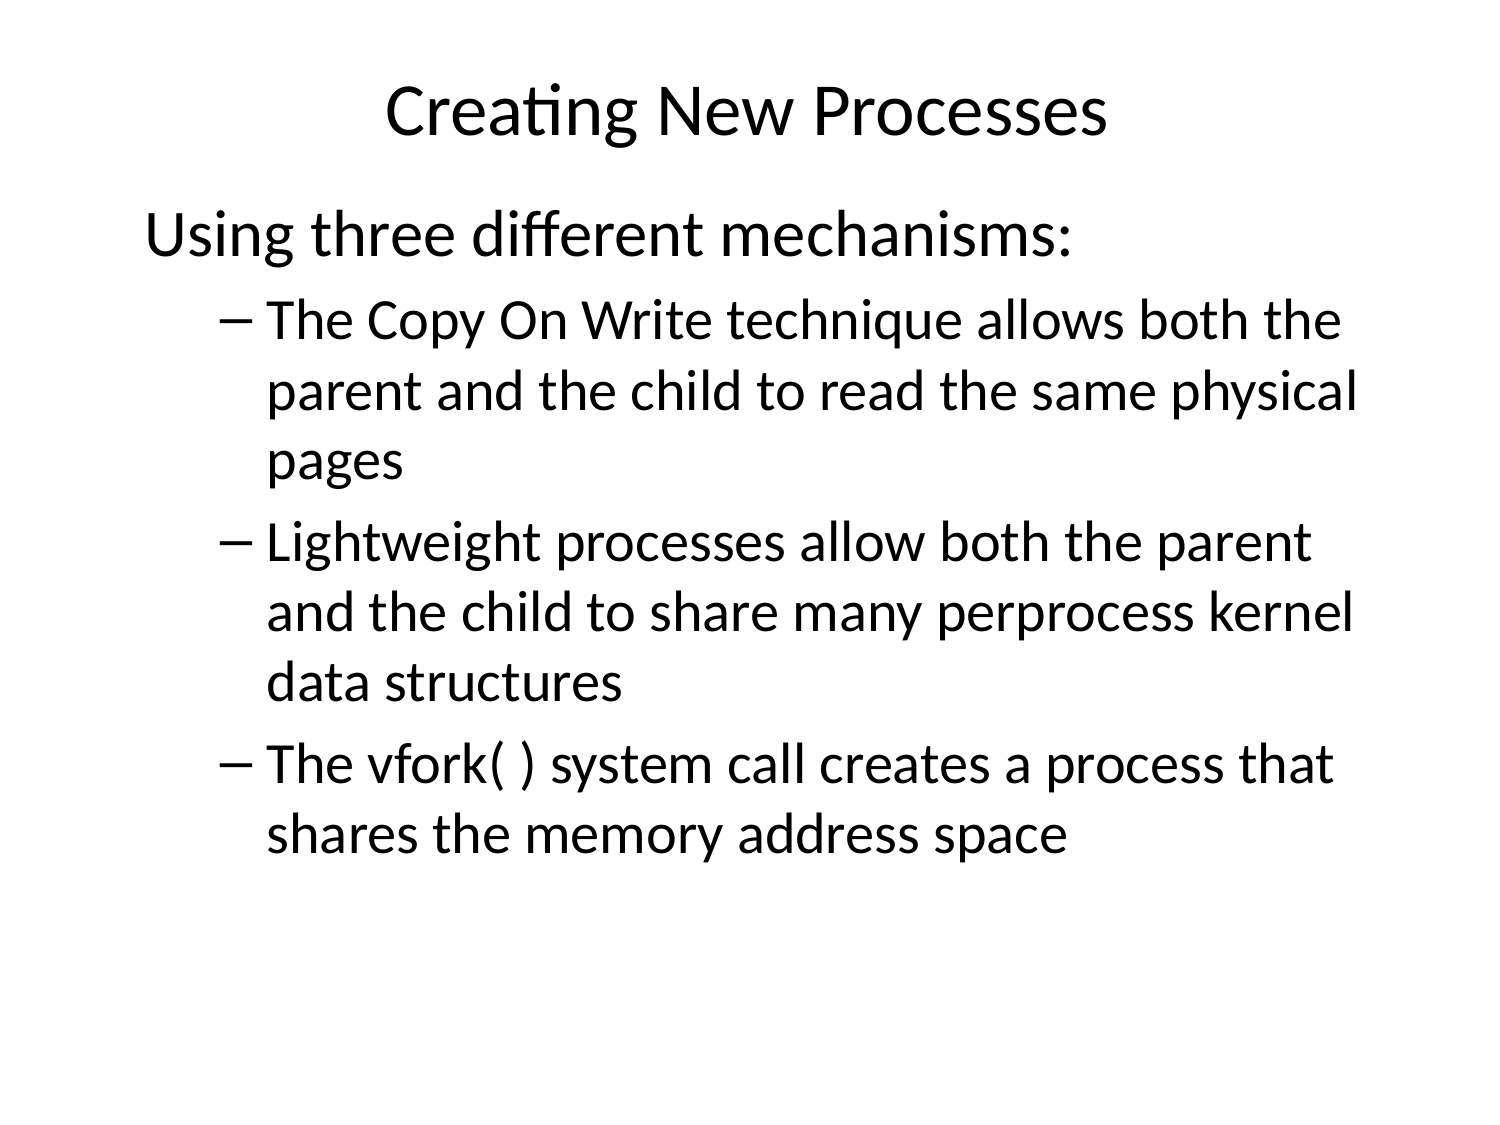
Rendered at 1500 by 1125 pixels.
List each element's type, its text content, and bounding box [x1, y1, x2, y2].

title Creating New Processes [69, 45, 1425, 167]
list Using three different mechanisms: The Copy On Write technique allows both the parent and the child to read the same physical pages Lightweight processes allow both the parent and the child to share many perprocess kernel data structures The vfork( ) system call creates a process that shares the memory address space [144, 189, 1405, 865]
